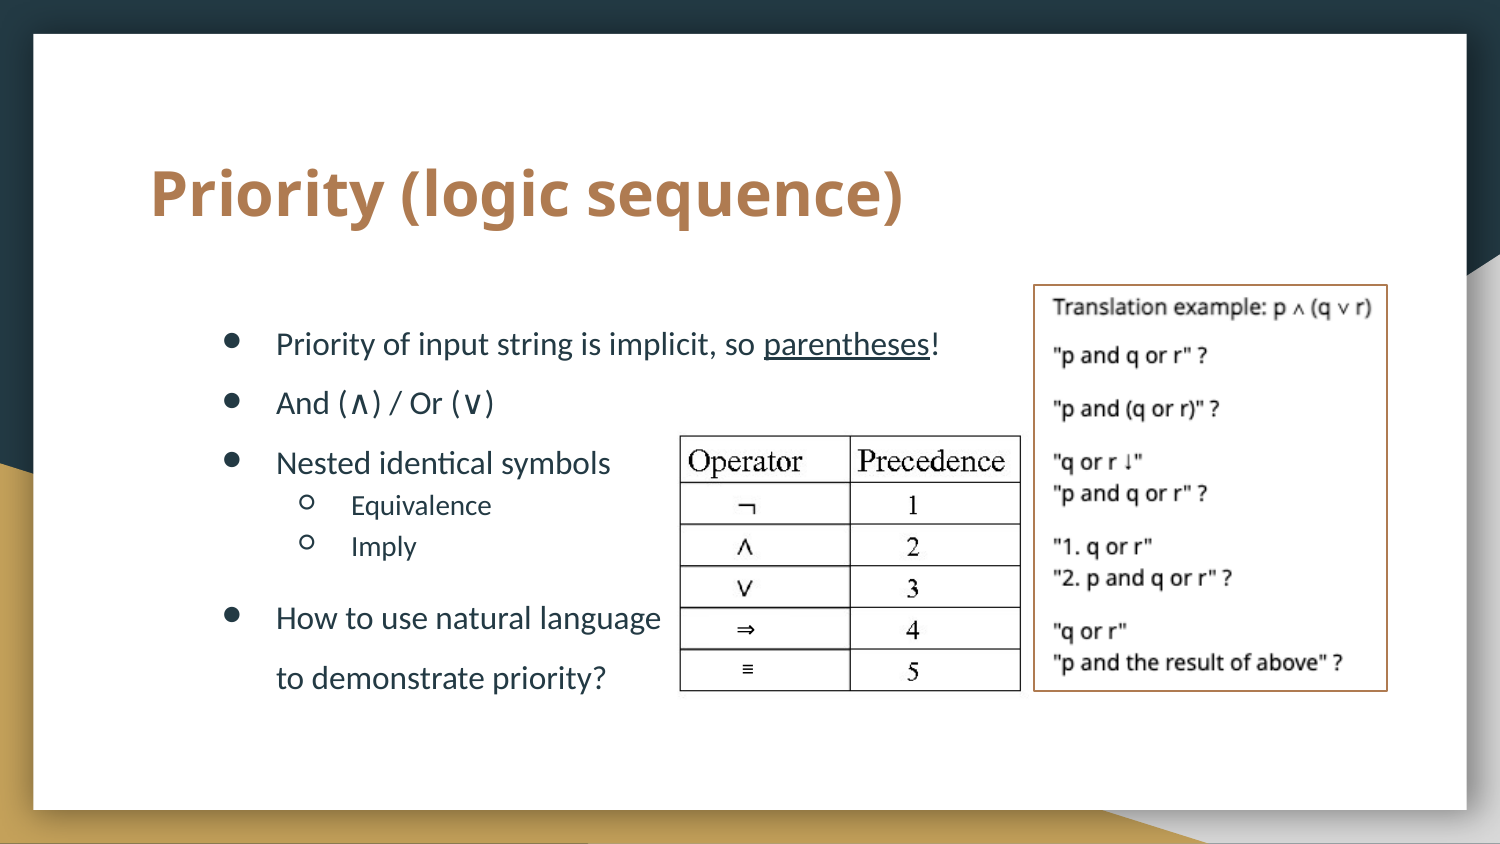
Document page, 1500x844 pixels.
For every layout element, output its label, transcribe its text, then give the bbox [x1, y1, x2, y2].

text_box How to use natural language to demonstrate priority? [186, 560, 697, 711]
title Priority (logic sequence) [134, 138, 1366, 296]
list Priority of input string is implicit, so parentheses! And (∧) / Or (∨) Nested identical symbols Equivalence Imply [186, 287, 1019, 560]
picture [668, 421, 1032, 702]
picture [1034, 285, 1387, 691]
